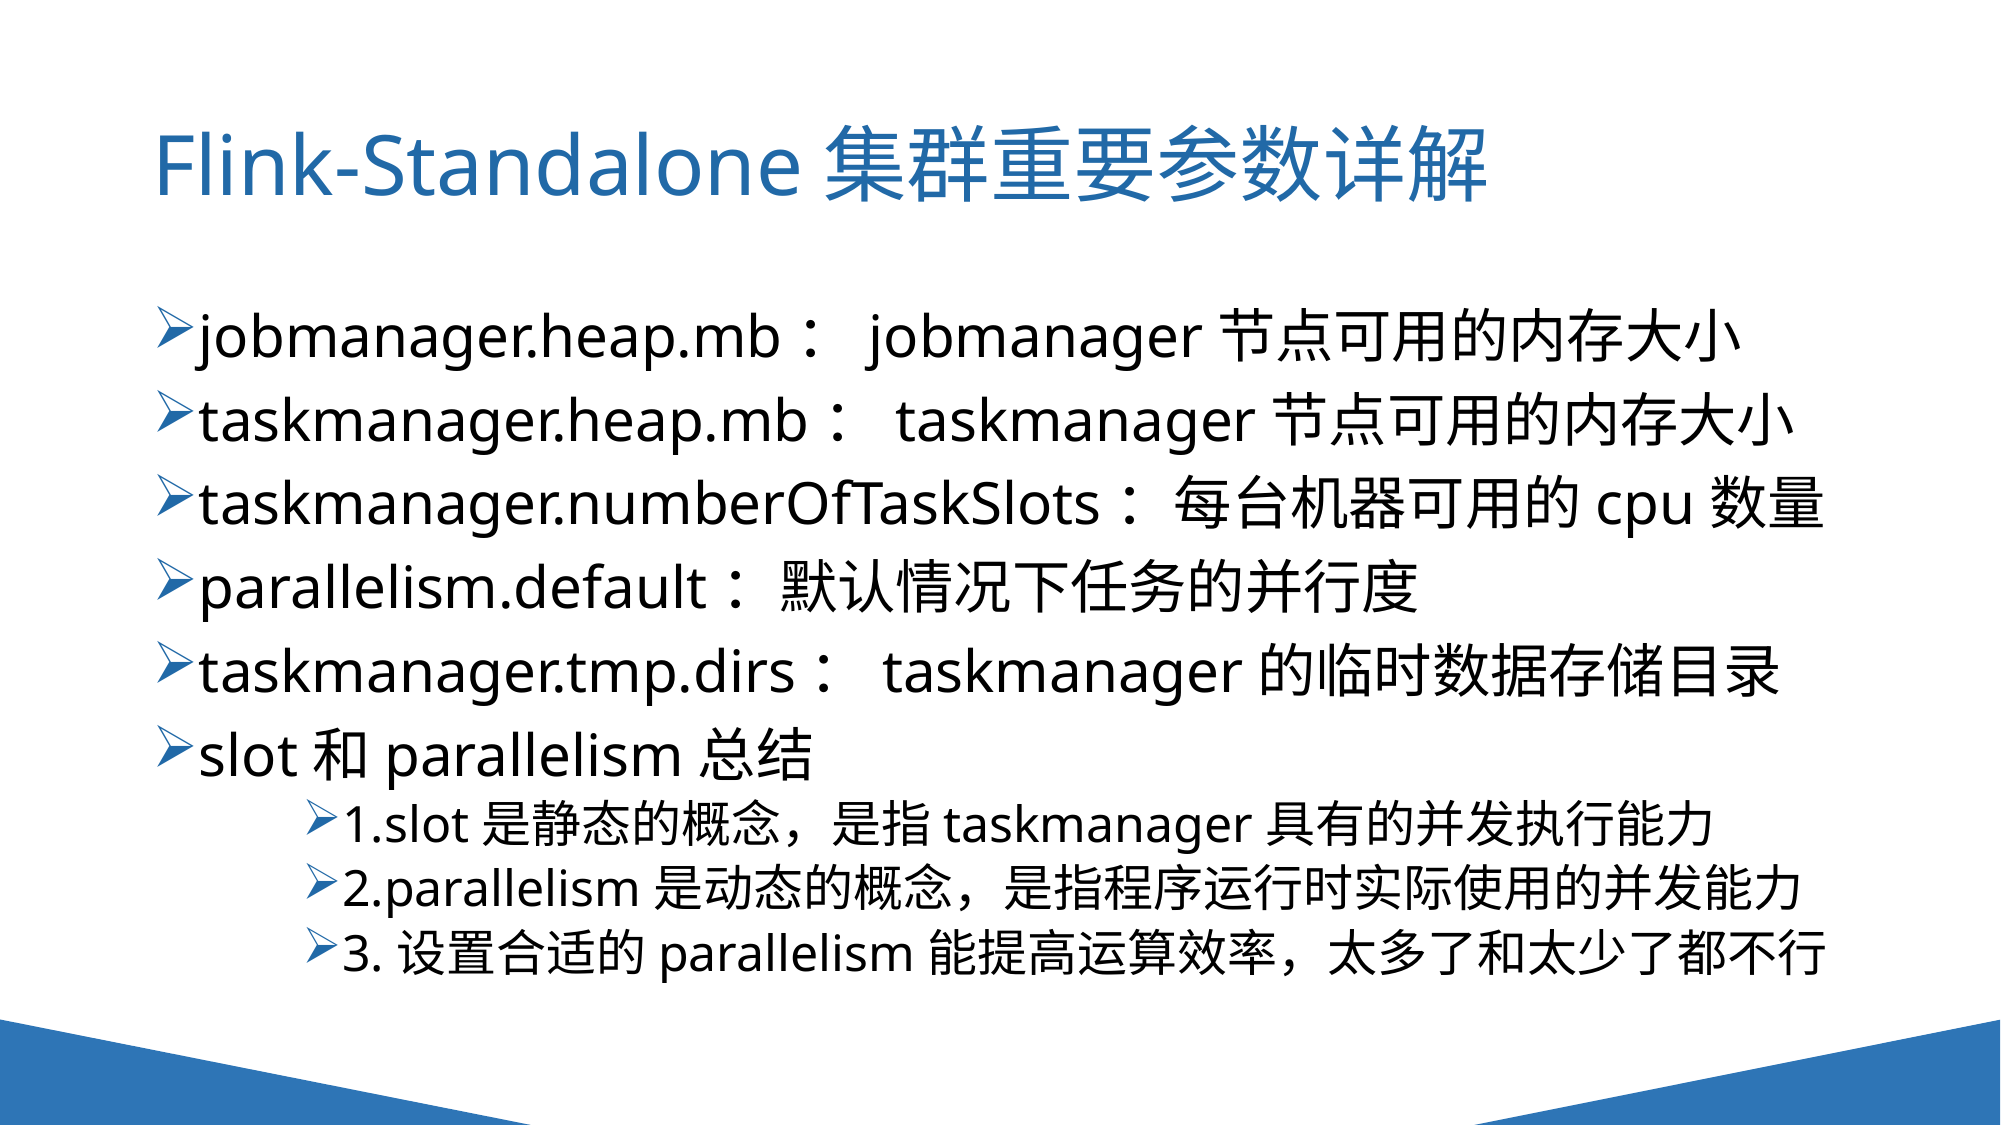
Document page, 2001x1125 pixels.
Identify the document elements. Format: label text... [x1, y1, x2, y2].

list jobmanager.heap.mb：jobmanager节点可用的内存大小 taskmanager.heap.mb：taskmanager节点可用的内存大小 taskmanager.numberOfTaskSlots：每台机器可用的cpu数量 parallelism.default：默认情况下任务的并行度 taskmanager.tmp.dirs：taskmanager的临时数据存储目录 slot和parallelism总结 1.slot是静态的概念，是指taskmanager具有的并发执行能力 2.parallelism是动态的概念，是指程序运行时实际使用的并发能力 3.设置合适的parallelism能提高运算效率，太多了和太少了都不行 [137, 299, 1863, 1014]
title Flink-Standalone集群重要参数详解 [137, 59, 1863, 278]
